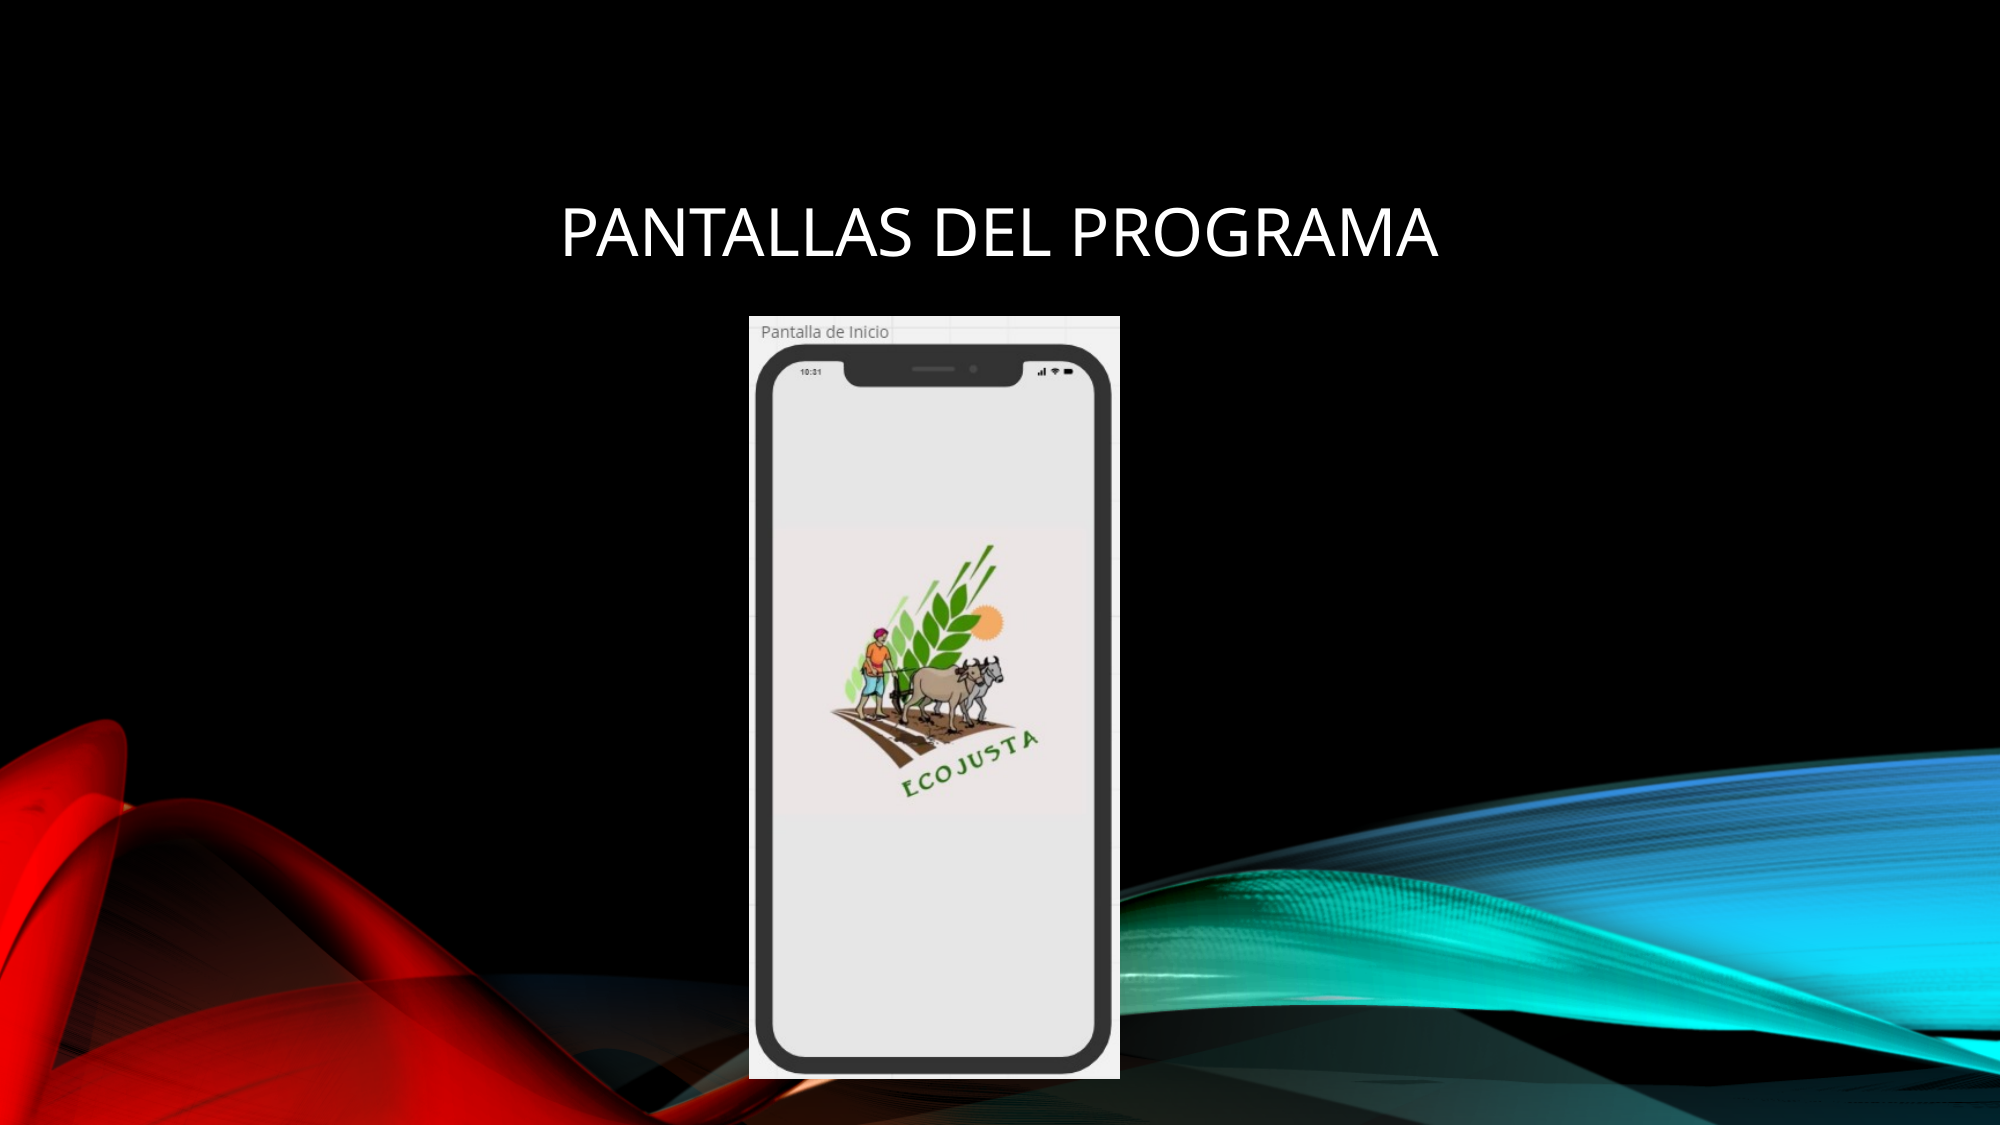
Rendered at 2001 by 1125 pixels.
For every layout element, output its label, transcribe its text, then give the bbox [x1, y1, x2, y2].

picture [0, 316, 2000, 1125]
title Pantallas del programa [112, 123, 1888, 346]
